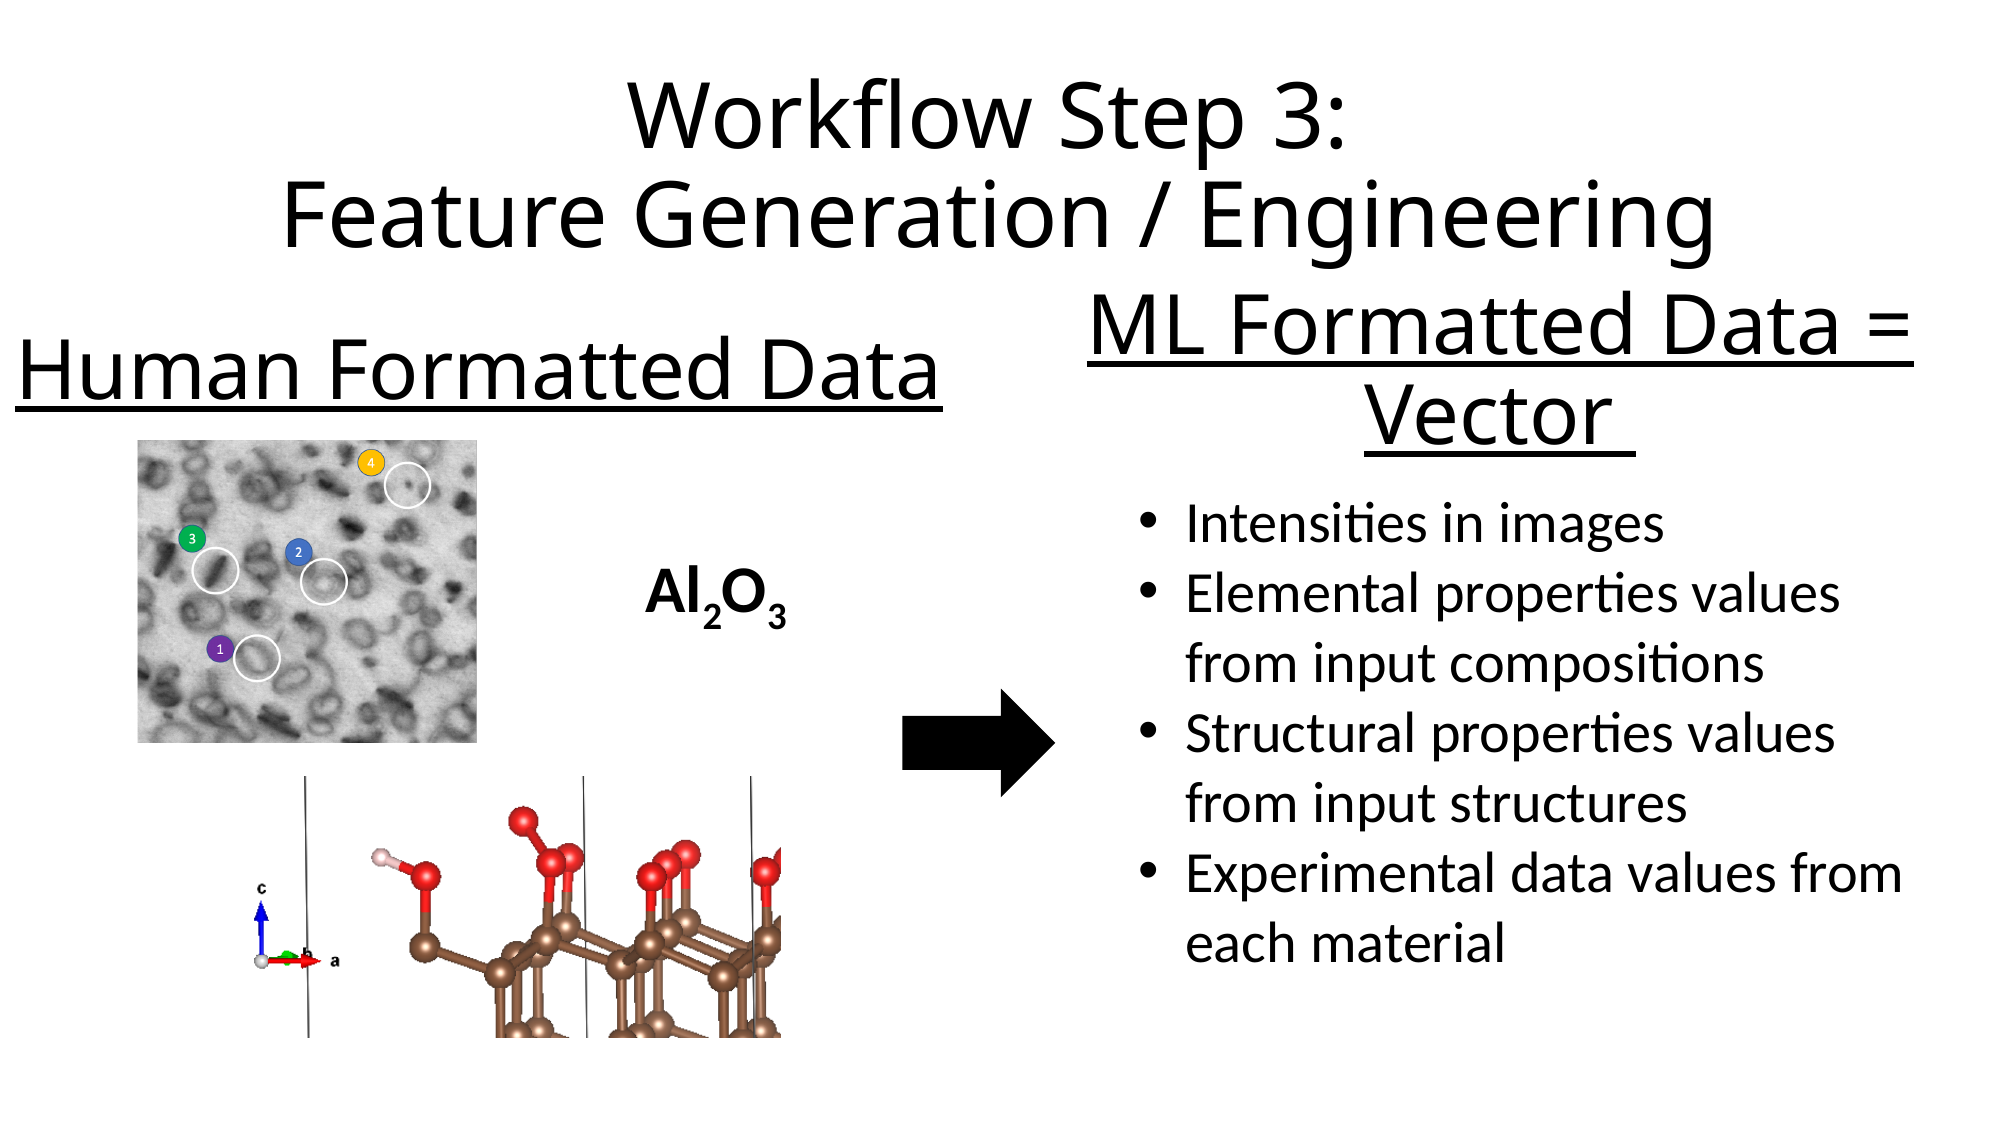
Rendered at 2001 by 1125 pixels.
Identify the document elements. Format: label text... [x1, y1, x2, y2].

text_box [0, 202, 1000, 263]
text_box Al2O3 [555, 538, 877, 645]
text_box Human Formatted Data [0, 263, 999, 482]
text_box Intensities in images Elemental properties values from input compositions Structural properties values from input structures Experimental data values from each material [1123, 476, 1925, 982]
title Workflow Step 3: Feature Generation / Engineering [137, 59, 1863, 263]
picture [219, 776, 781, 1038]
text_box ML Formatted Data = Vector [999, 263, 2000, 482]
picture [137, 437, 480, 743]
text_box [902, 688, 1056, 798]
